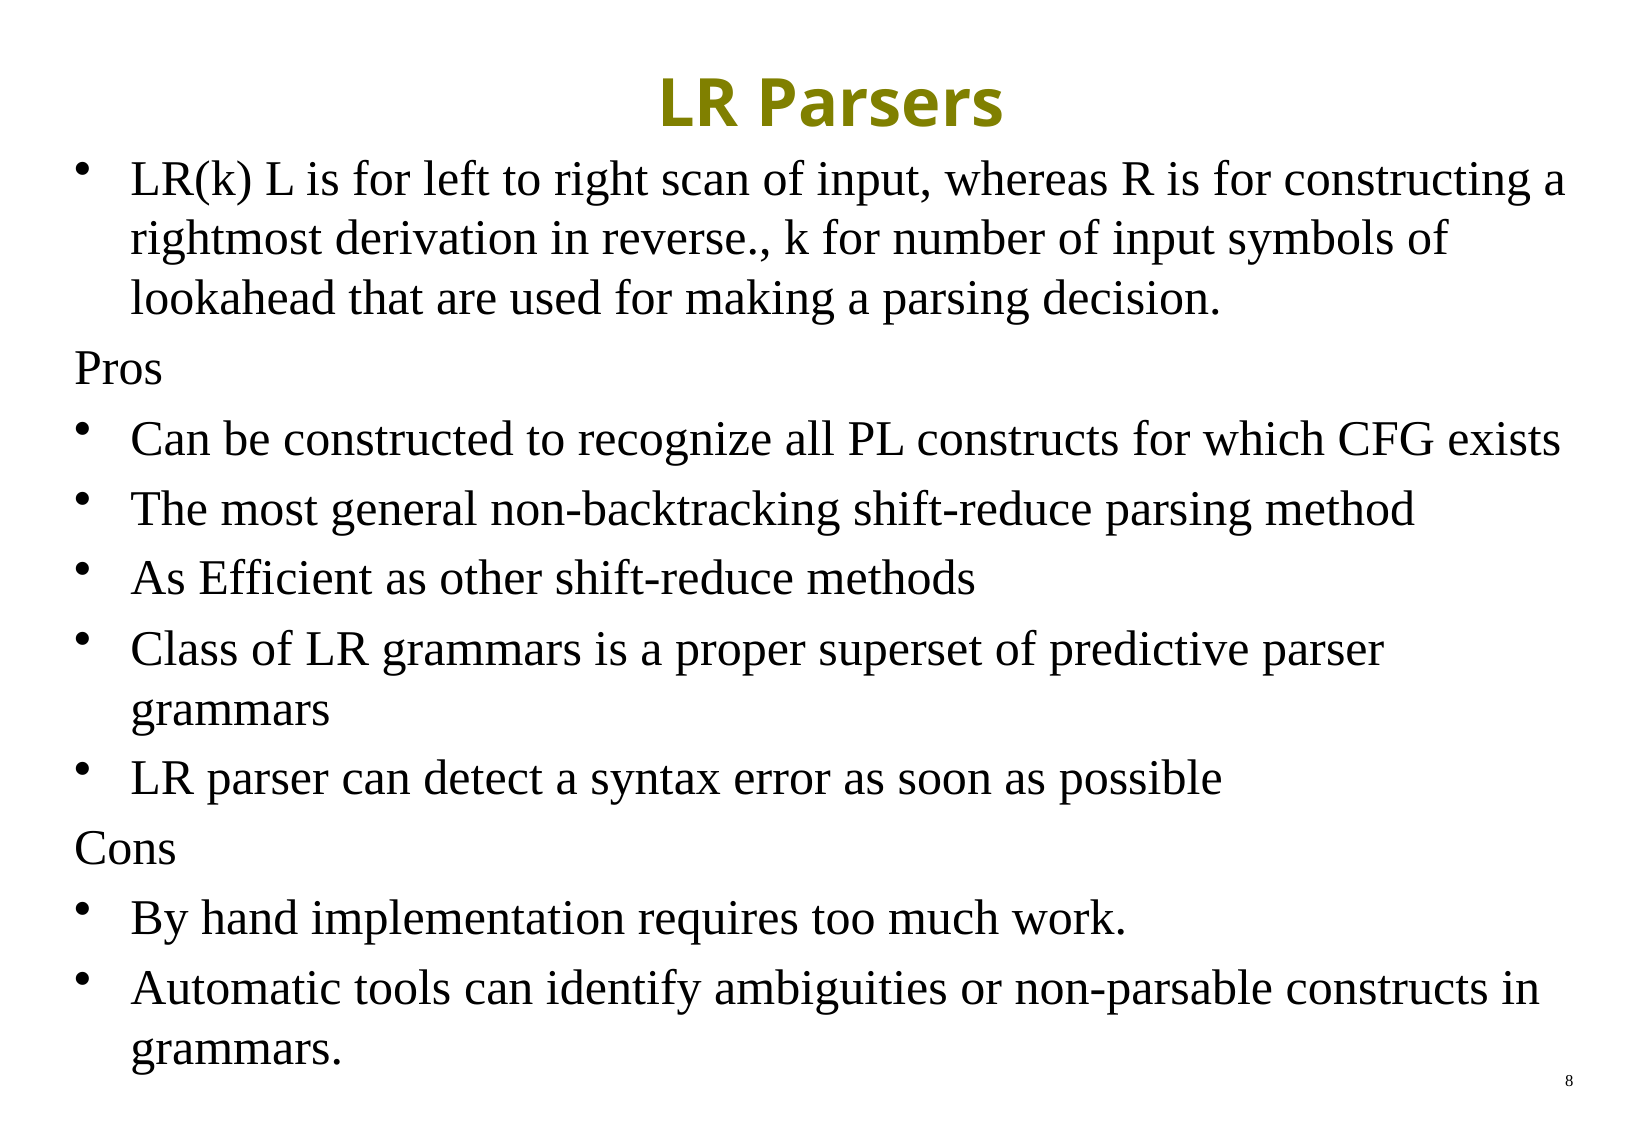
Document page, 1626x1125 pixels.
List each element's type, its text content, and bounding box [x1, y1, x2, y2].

list LR(k) L is for left to right scan of input, whereas R is for constructing a rightmost derivation in reverse., k for number of input symbols of lookahead that are used for making a parsing decision. Pros Can be constructed to recognize all PL constructs for which CFG exists The most general non-backtracking shift-reduce parsing method As Efficient as other shift-reduce methods Class of LR grammars is a proper superset of predictive parser grammars LR parser can detect a syntax error as soon as possible Cons By hand implementation requires too much work. Automatic tools can identify ambiguities or non-parsable constructs in grammars. [59, 137, 1597, 975]
title LR Parsers [62, 24, 1600, 175]
slide_number 8 [1250, 1062, 1589, 1100]
